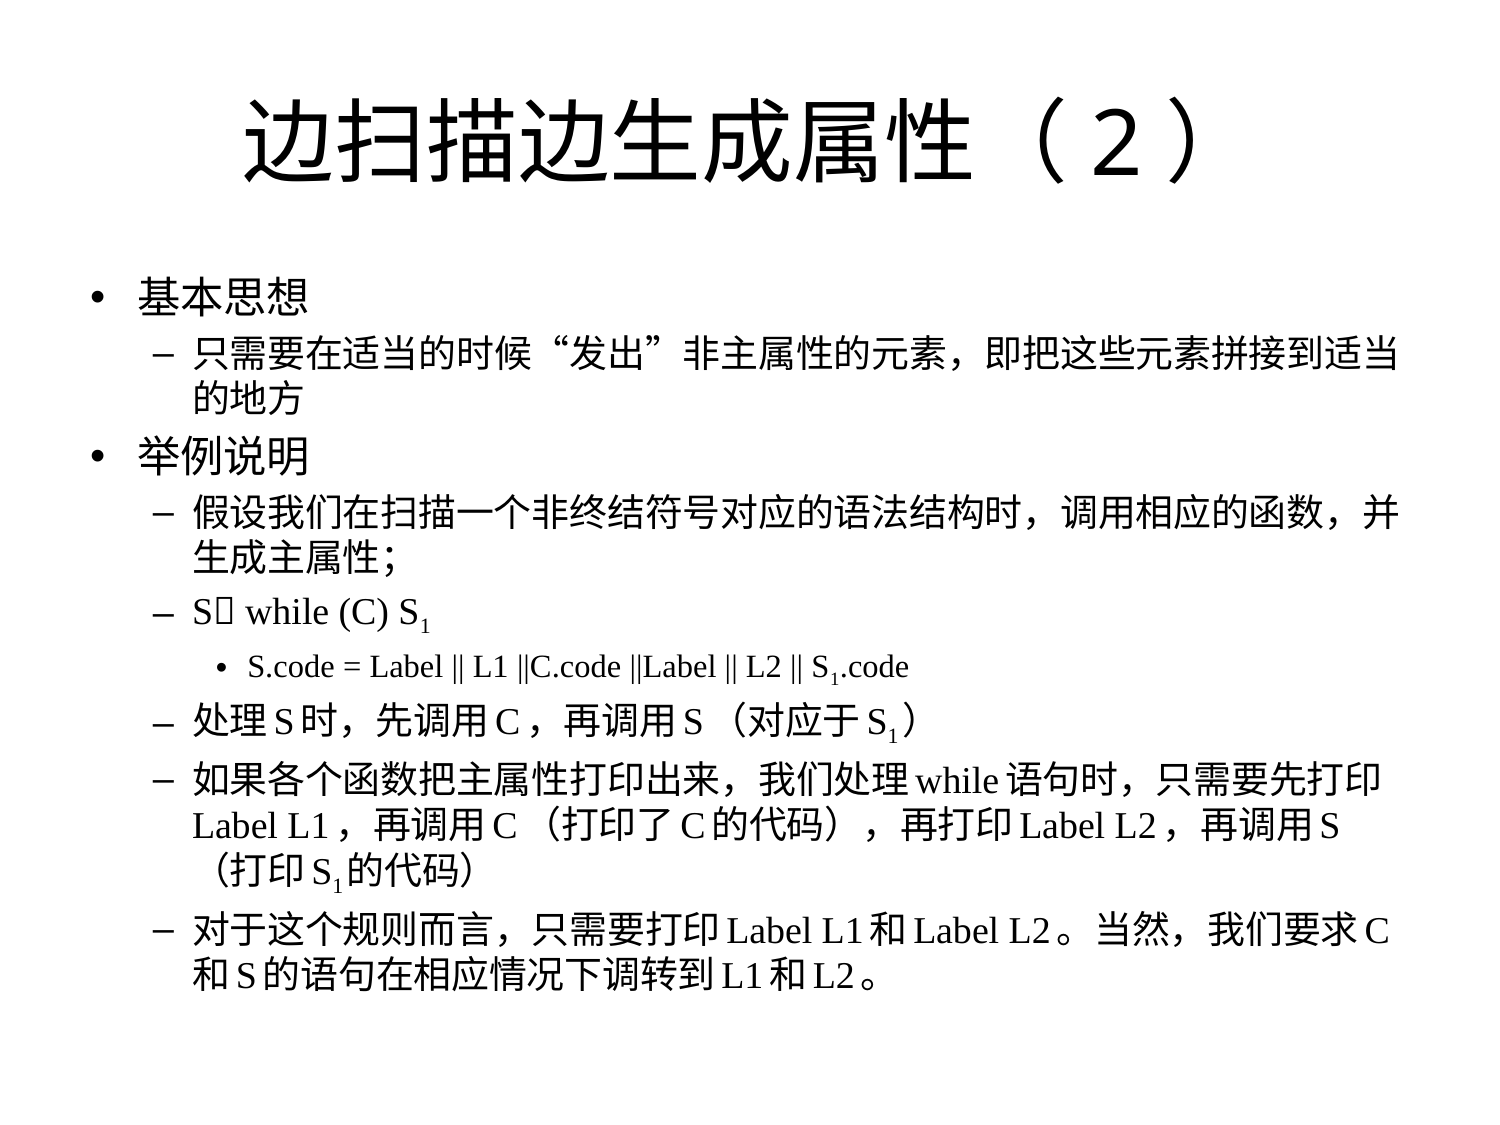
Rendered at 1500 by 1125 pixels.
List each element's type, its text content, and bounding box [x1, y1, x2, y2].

title 边扫描边生成属性（2） [75, 45, 1425, 233]
list 基本思想 只需要在适当的时候“发出”非主属性的元素，即把这些元素拼接到适当的地方 举例说明 假设我们在扫描一个非终结符号对应的语法结构时，调用相应的函数，并生成主属性； S while (C) S1 S.code = Label || L1 ||C.code ||Label || L2 || S1.code 处理S时，先调用C，再调用S（对应于S1） 如果各个函数把主属性打印出来，我们处理while语句时，只需要先打印Label L1，再调用C（打印了C的代码），再打印Label L2，再调用S（打印S1的代码） 对于这个规则而言，只需要打印Label L1和Label L2。当然，我们要求C和S的语句在相应情况下调转到L1和L2。 [75, 262, 1425, 1005]
